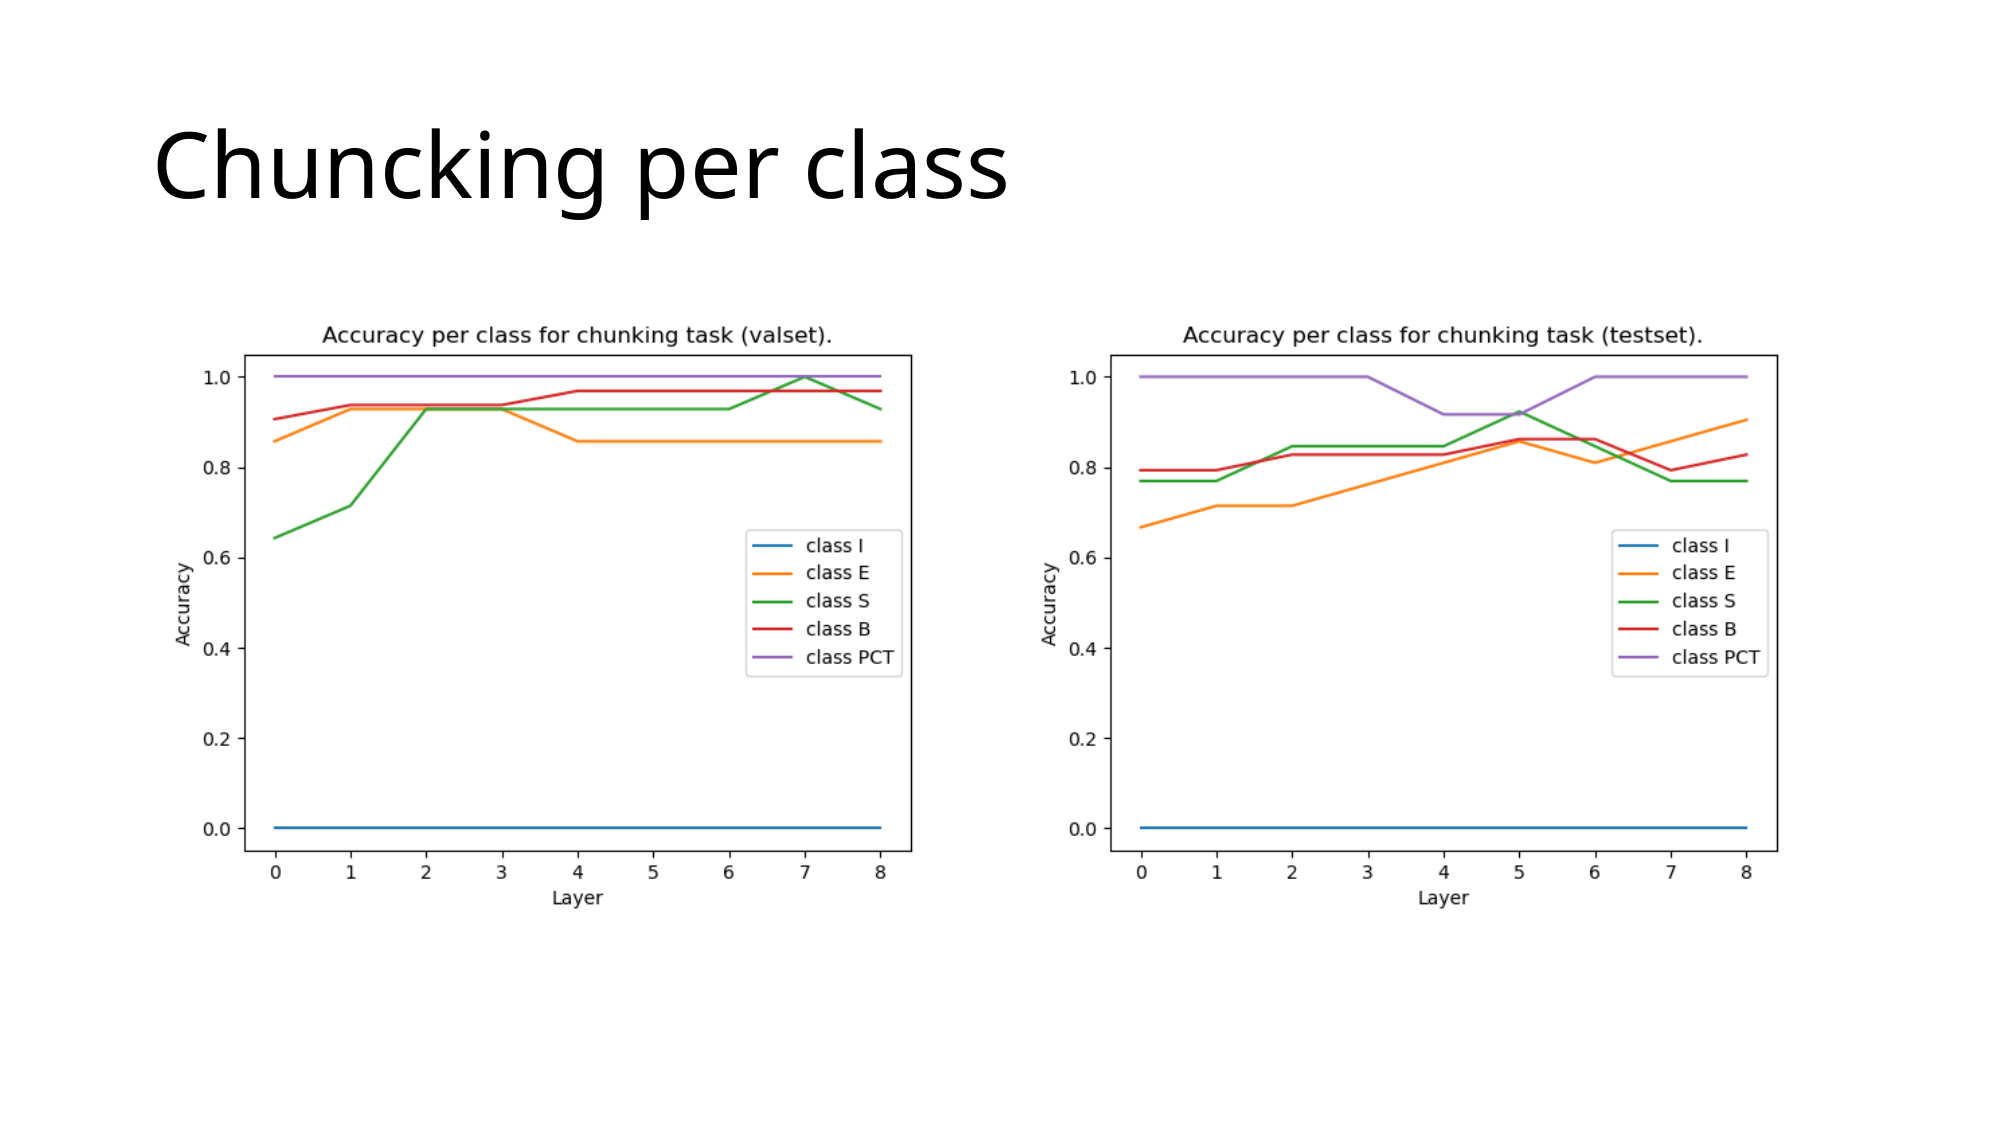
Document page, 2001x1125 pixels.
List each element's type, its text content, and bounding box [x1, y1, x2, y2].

title Chuncking per class [137, 59, 1863, 278]
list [137, 277, 997, 922]
picture [1003, 277, 1863, 922]
